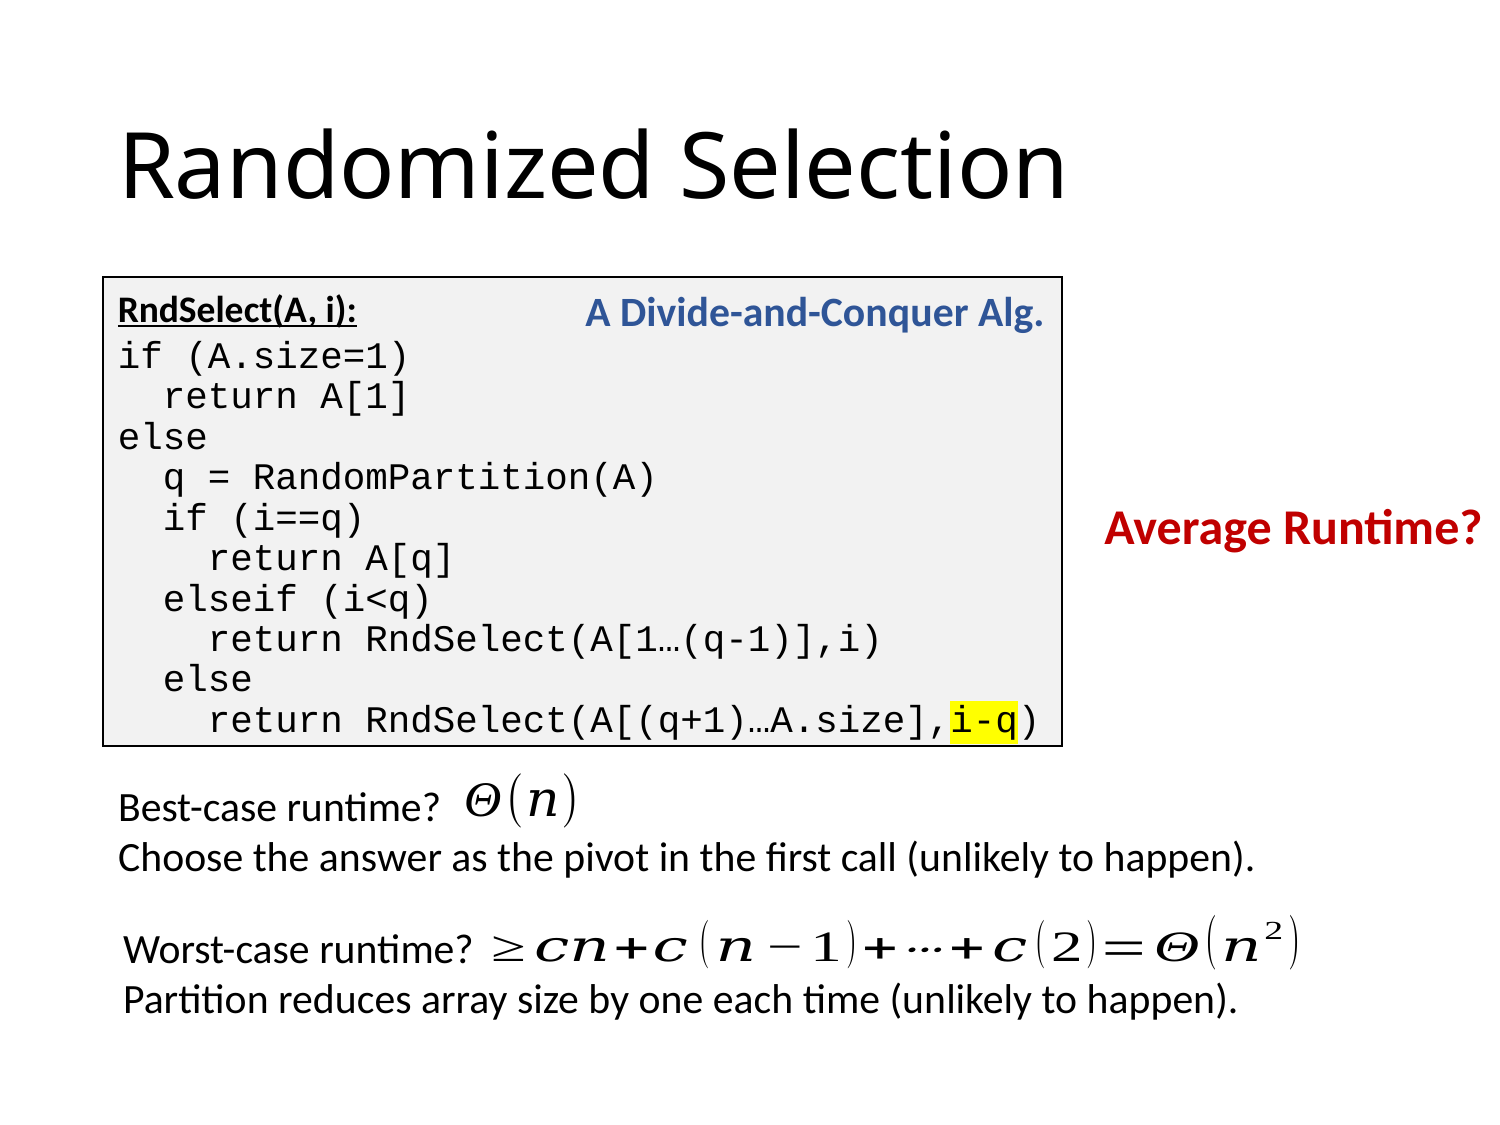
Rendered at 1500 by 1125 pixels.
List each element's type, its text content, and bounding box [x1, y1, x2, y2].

title Randomized Selection [103, 59, 1397, 278]
text_box Best-case runtime? Choose the answer as the pivot in the first call (unlikely to happen). [103, 772, 1272, 888]
text_box Average Runtime? [1089, 486, 1498, 562]
text_box A Divide-and-Conquer Alg. [570, 277, 1060, 343]
text_box Worst-case runtime? Partition reduces array size by one each time (unlikely to happen). [108, 914, 1255, 1030]
text_box RndSelect(A, i): if (A.size=1) return A[1] else q = RandomPartition(A) if (i==q) return A[q] elseif (i<q) return RndSelect(A[1…(q-1)],i) else return RndSelect(A[(q+1)…A.size],i-q) [102, 276, 1063, 747]
